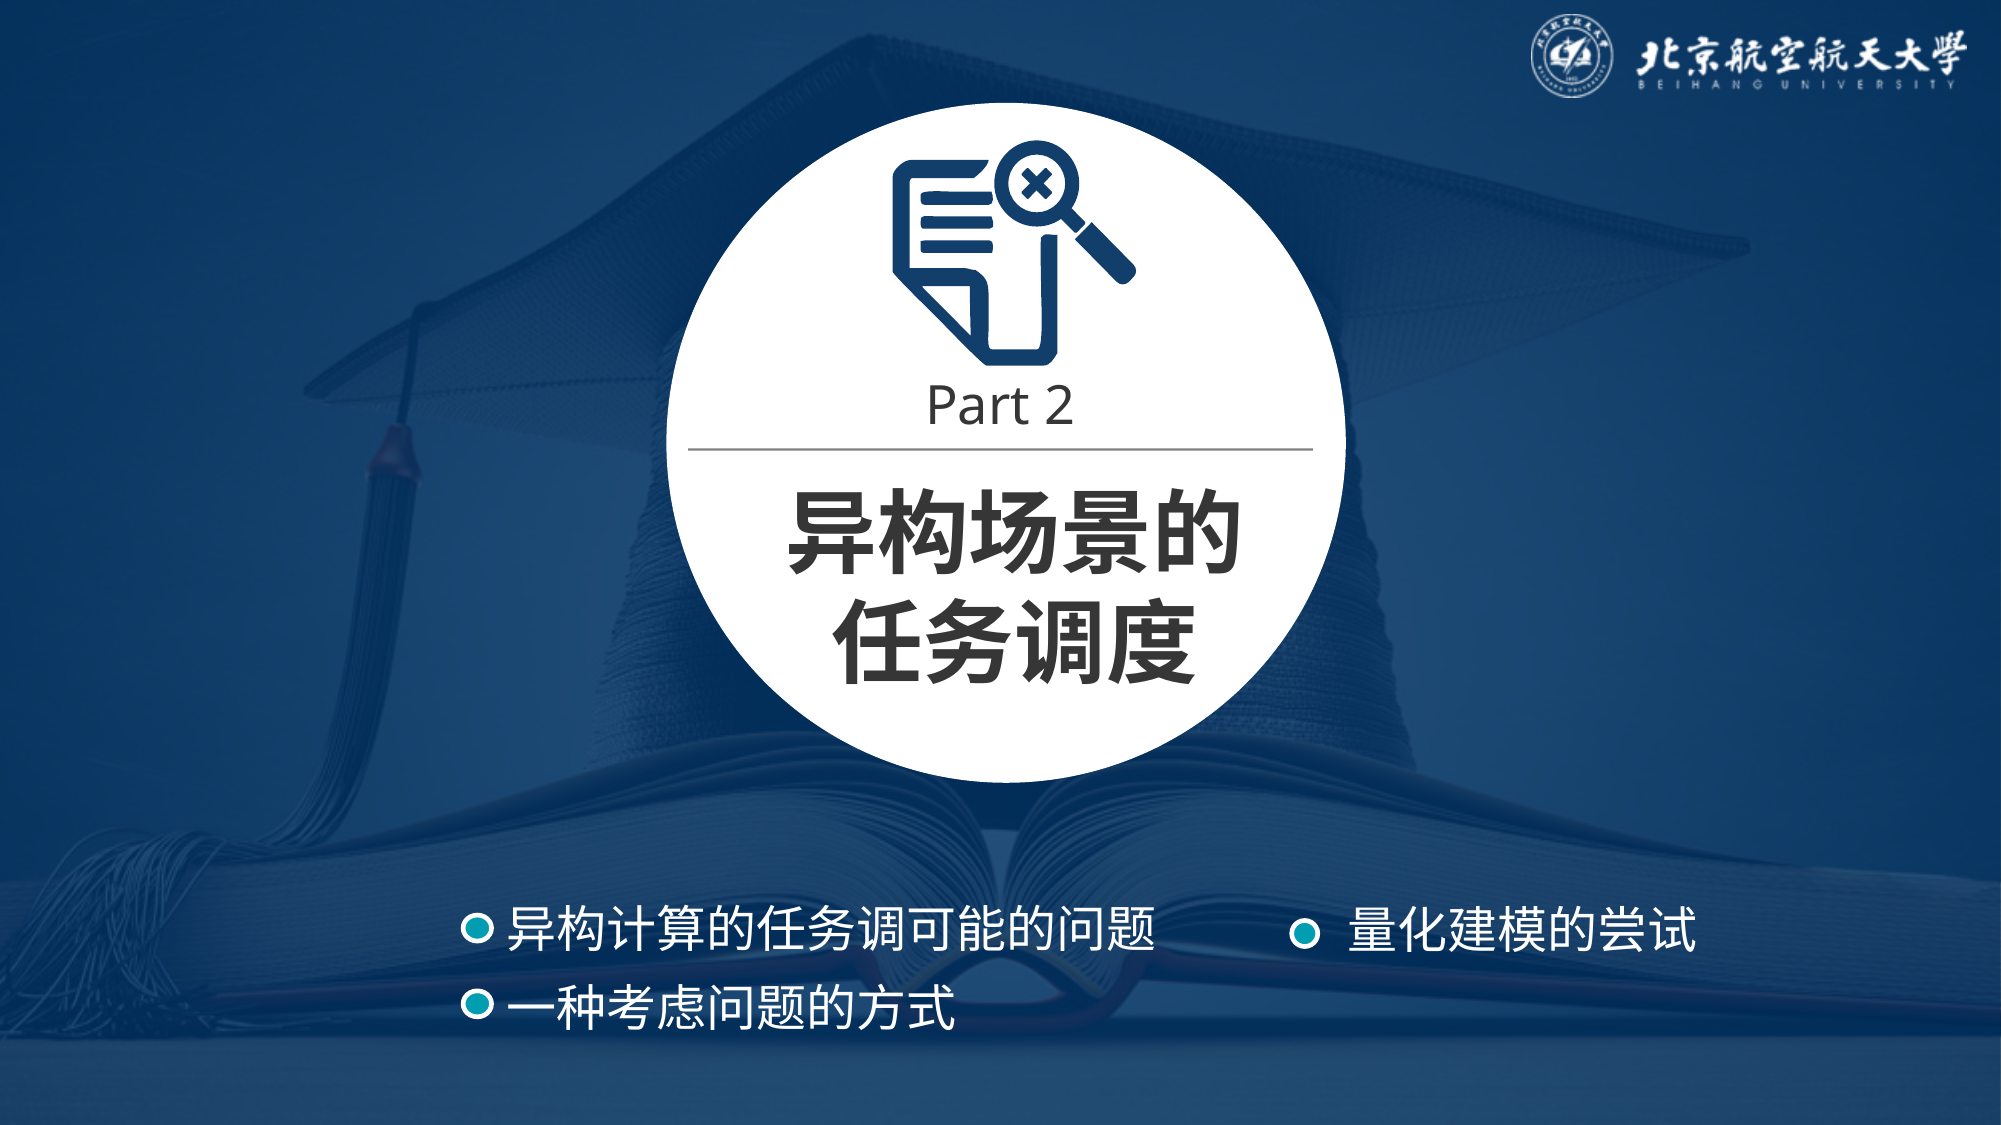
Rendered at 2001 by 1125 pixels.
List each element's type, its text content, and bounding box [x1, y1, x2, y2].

text_box 异构计算的任务调可能的问题 [491, 890, 1182, 965]
text_box 异构场景的任务调度 [754, 467, 1275, 703]
picture [1531, 14, 1967, 98]
text_box [787, 703, 1225, 783]
text_box Part 2 [925, 369, 1076, 436]
text_box [463, 990, 491, 1017]
text_box [1074, 222, 1137, 285]
text_box [463, 915, 491, 942]
text_box [666, 102, 1346, 671]
text_box [1291, 920, 1318, 947]
text_box [994, 140, 1086, 233]
text_box [892, 159, 1058, 366]
text_box 量化建模的尝试 [1332, 891, 1770, 966]
text_box 一种考虑问题的方式 [491, 968, 1182, 1044]
